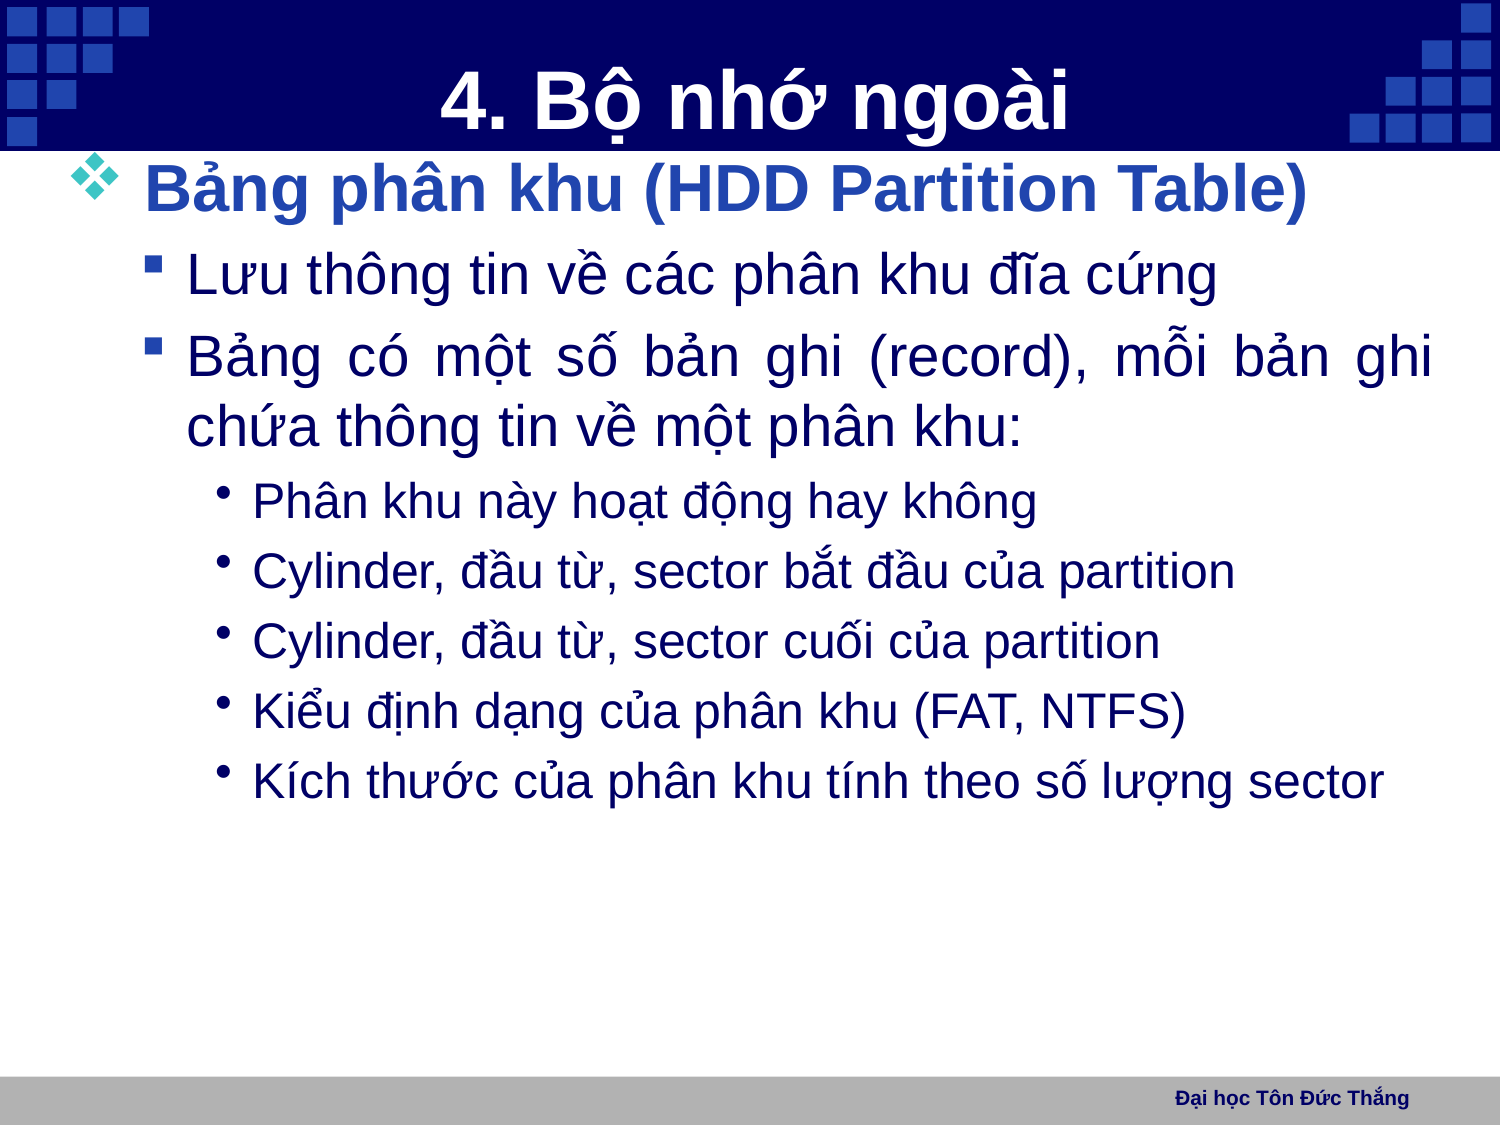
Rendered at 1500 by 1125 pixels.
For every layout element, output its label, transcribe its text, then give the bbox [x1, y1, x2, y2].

footer Đại học Tôn Đức Thắng [1087, 1077, 1426, 1125]
title 4. Bộ nhớ ngoài [37, 49, 1476, 143]
list Bảng phân khu (HDD Partition Table) Lưu thông tin về các phân khu đĩa cứng Bảng có một số bản ghi (record), mỗi bản ghi chứa thông tin về một phân khu: Phân khu này hoạt động hay không Cylinder, đầu từ, sector bắt đầu của partition Cylinder, đầu từ, sector cuối của partition Kiểu định dạng của phân khu (FAT, NTFS) Kích thước của phân khu tính theo số lượng sector [49, 137, 1451, 1076]
